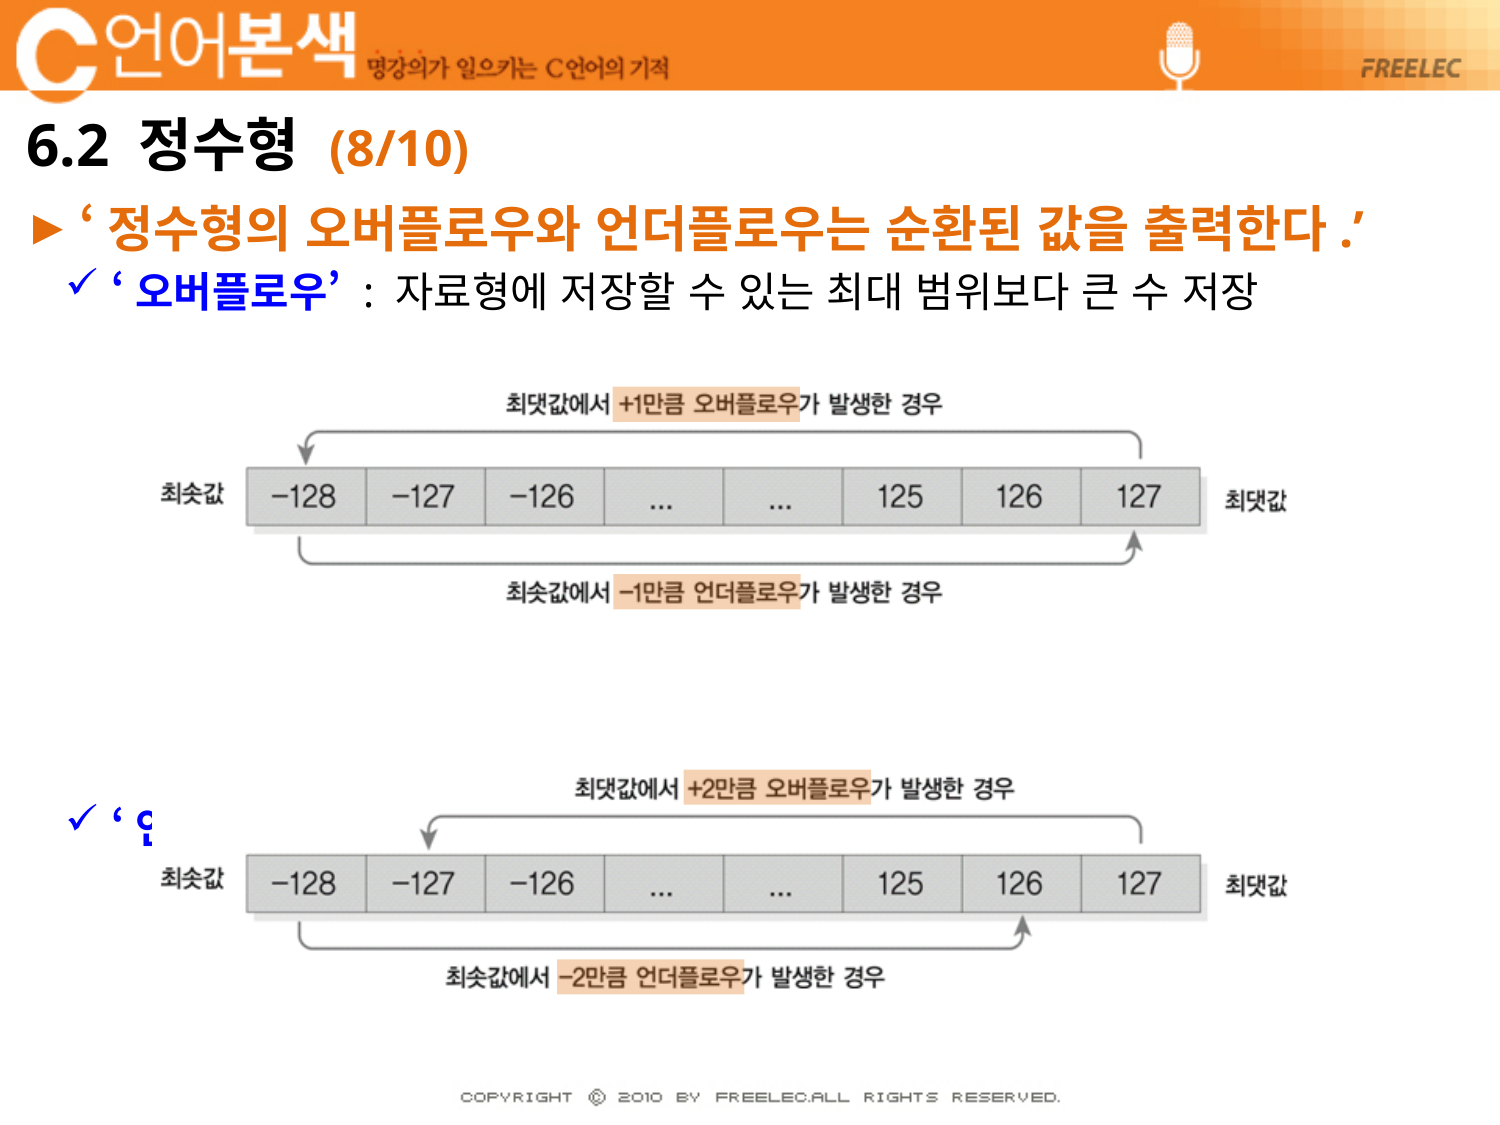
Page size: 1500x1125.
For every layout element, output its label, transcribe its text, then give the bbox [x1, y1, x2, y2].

title 6.2 정수형 (8/10) [11, 107, 1500, 178]
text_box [152, 767, 1303, 1006]
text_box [152, 386, 1302, 610]
picture [0, 0, 1500, 1125]
list ‘정수형의 오버플로우와 언더플로우는 순환된 값을 출력한다.’ ‘오버플로우’ : 자료형에 저장할 수 있는 최대 범위보다 큰 수 저장 ‘언더플로우’ : 자료형에 저장할 수 있는 최소 범위보다 작은 수 저장 [8, 189, 1500, 1043]
